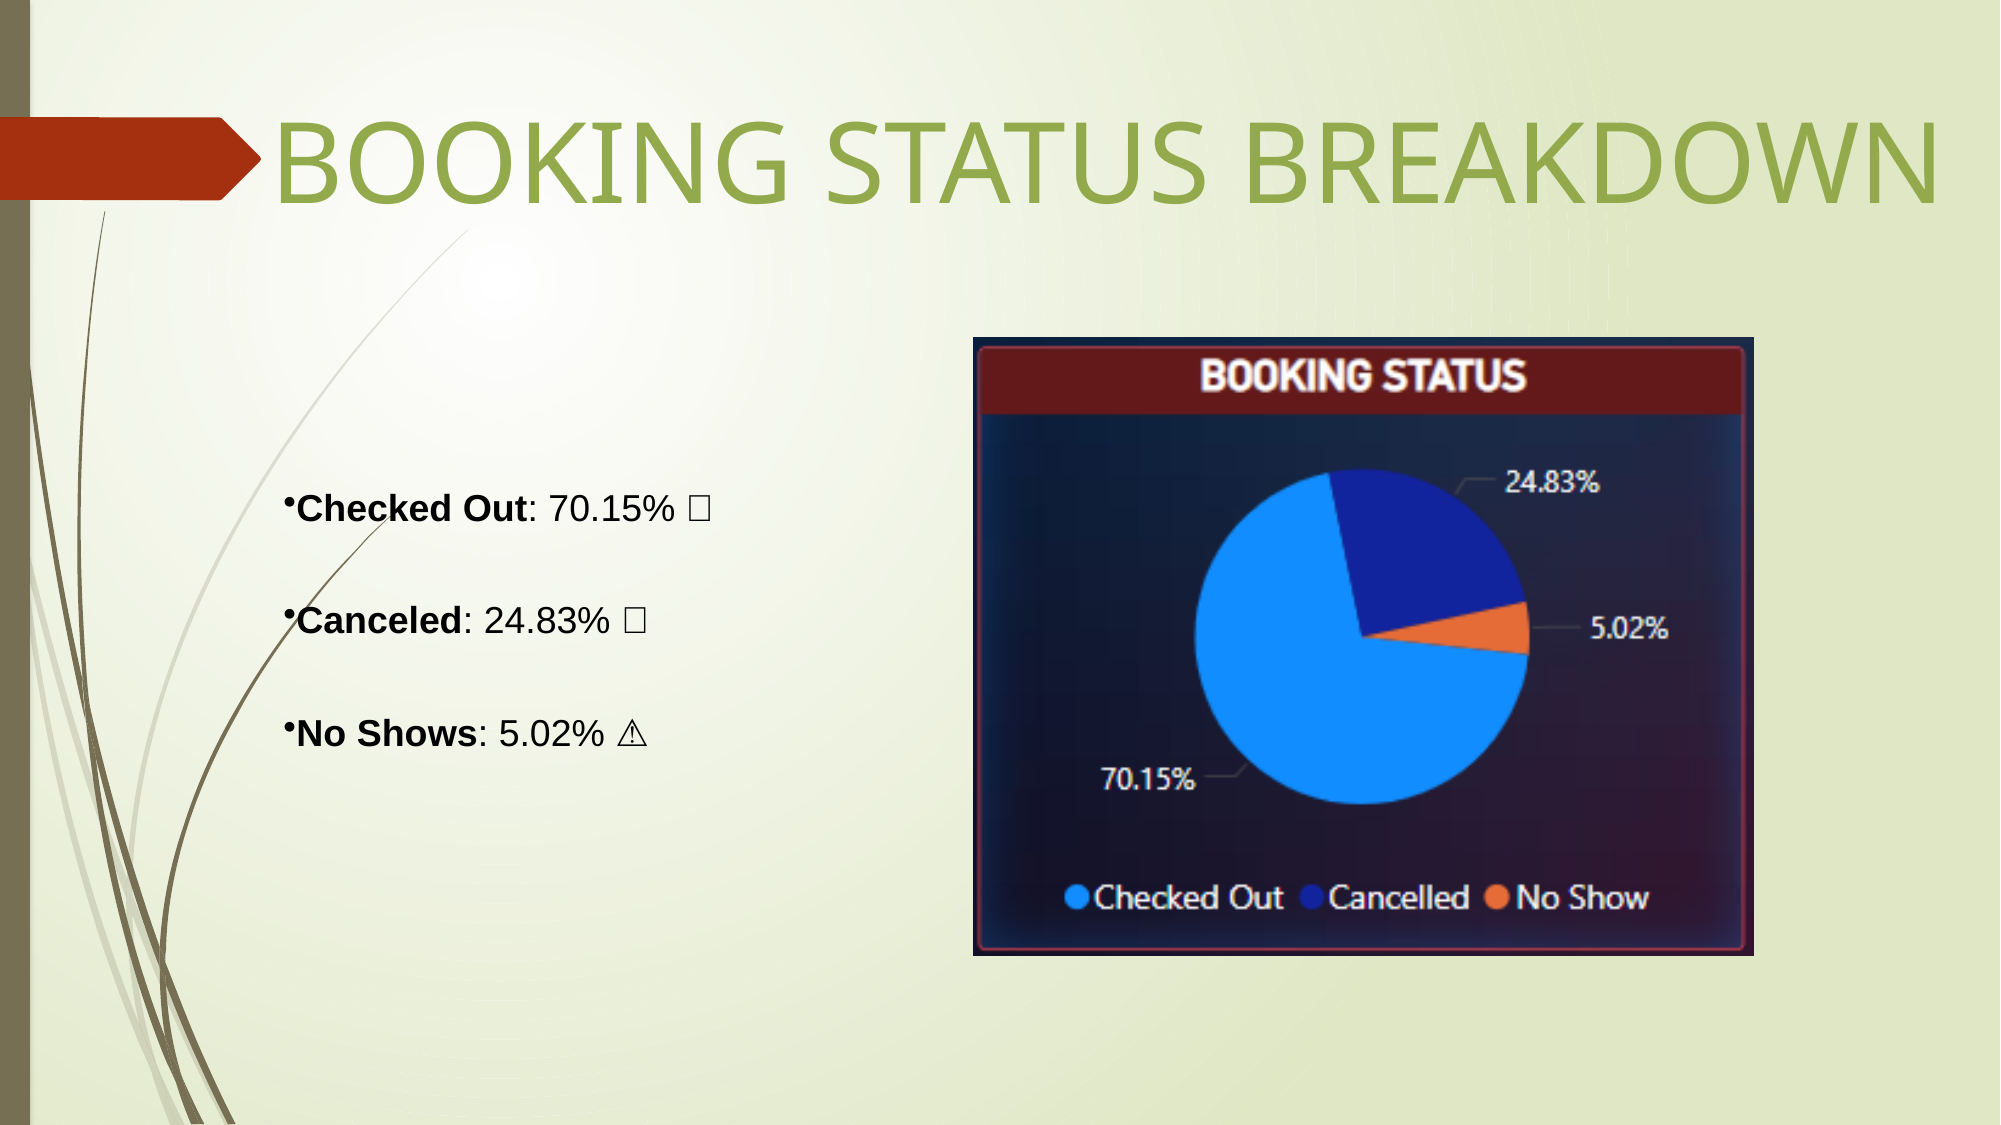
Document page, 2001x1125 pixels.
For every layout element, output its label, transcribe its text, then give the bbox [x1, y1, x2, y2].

picture [973, 337, 1755, 956]
text_box Checked Out: 70.15% ✅ Canceled: 24.83% ❌ No Shows: 5.02% ⚠️ [268, 363, 769, 762]
text_box BOOKING STATUS BREAKDOWN [254, 83, 1962, 234]
